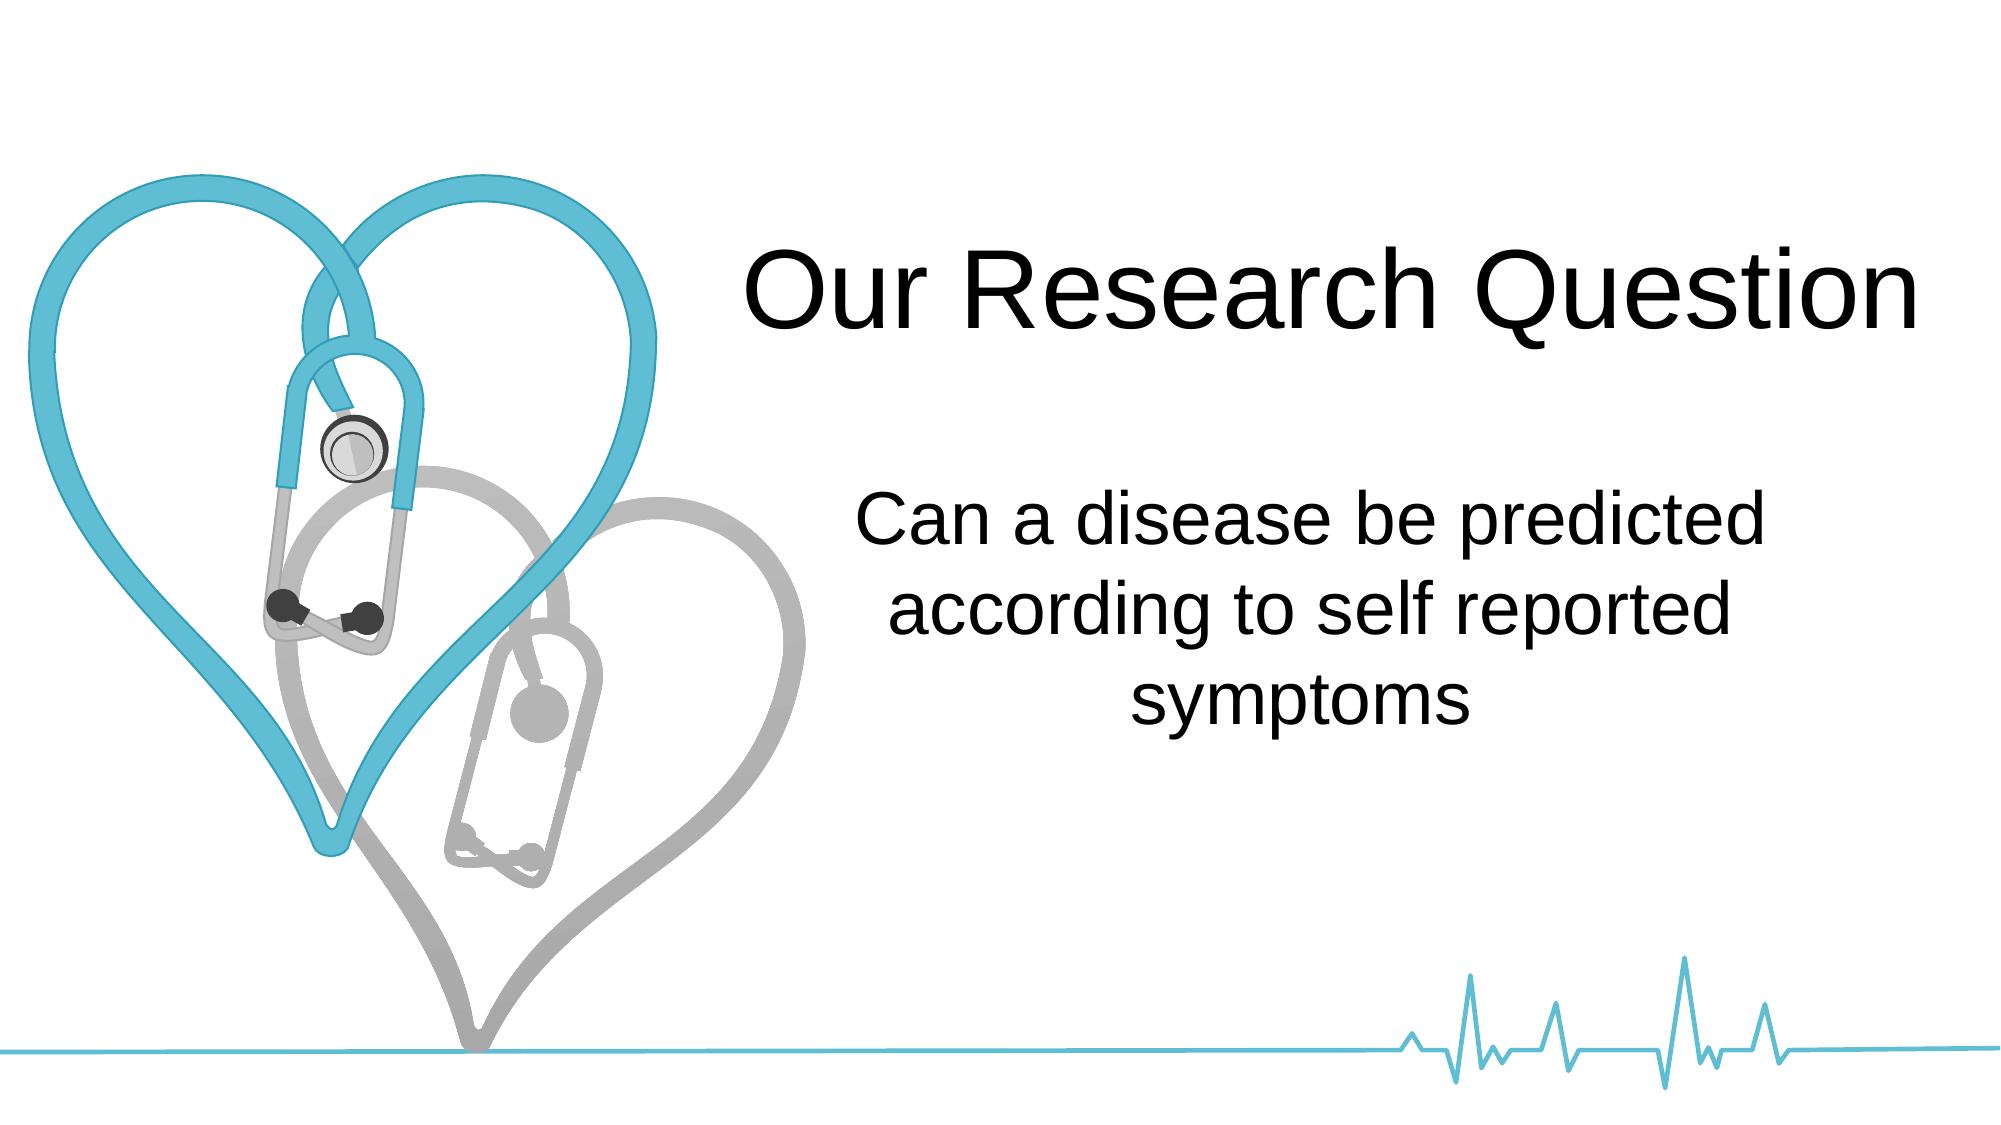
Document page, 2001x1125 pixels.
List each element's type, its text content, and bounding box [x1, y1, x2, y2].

text_box Our Research Question [820, 208, 2000, 358]
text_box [28, 175, 820, 1038]
text_box Can a disease be predicted according to self reported symptoms [820, 462, 1841, 748]
